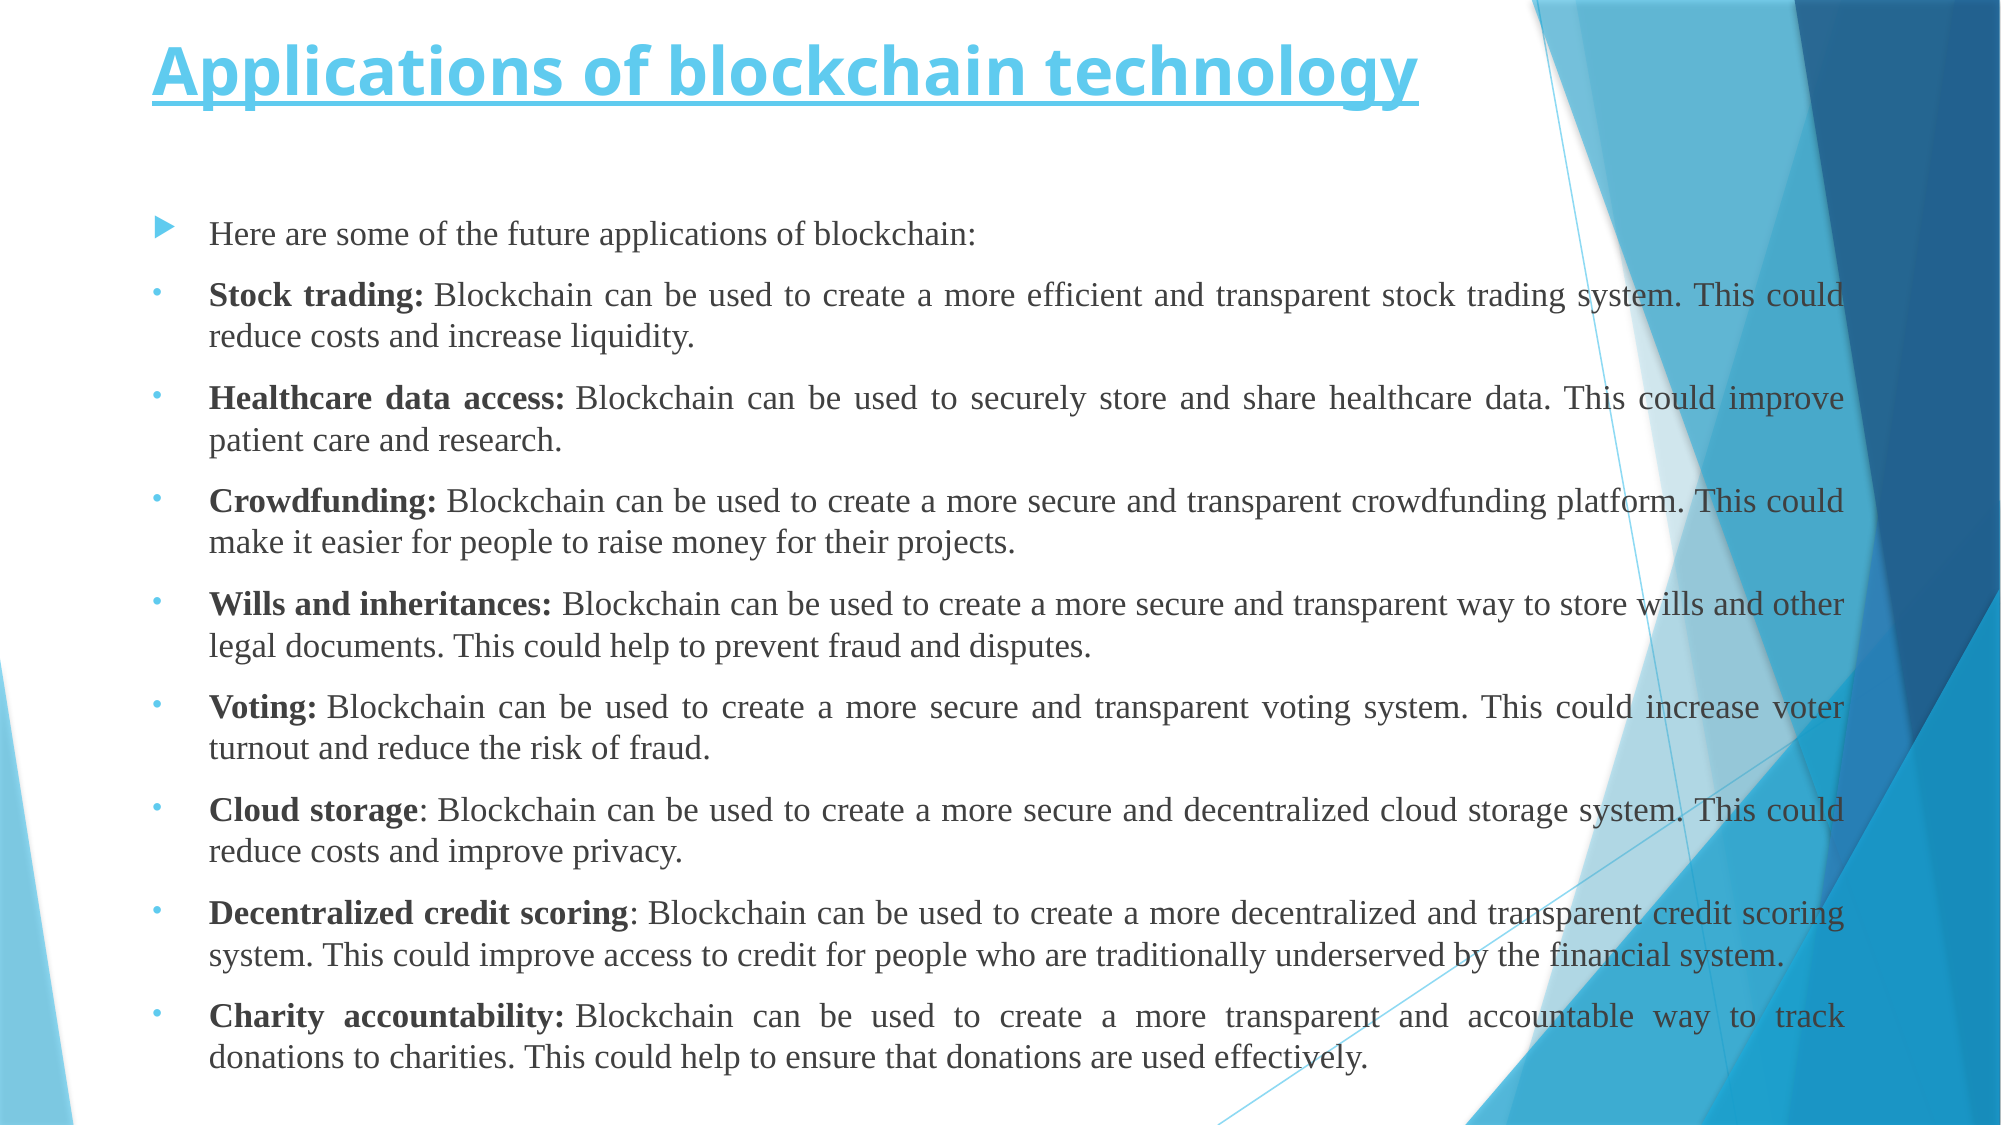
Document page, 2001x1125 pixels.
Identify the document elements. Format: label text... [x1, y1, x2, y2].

list Here are some of the future applications of blockchain: Stock trading: Blockchain can be used to create a more efficient and transparent stock trading system. This could reduce costs and increase liquidity. Healthcare data access: Blockchain can be used to securely store and share healthcare data. This could improve patient care and research. Crowdfunding: Blockchain can be used to create a more secure and transparent crowdfunding platform. This could make it easier for people to raise money for their projects. Wills and inheritances: Blockchain can be used to create a more secure and transparent way to store wills and other legal documents. This could help to prevent fraud and disputes. Voting: Blockchain can be used to create a more secure and transparent voting system. This could increase voter turnout and reduce the risk of fraud. Cloud storage: Blockchain can be used to create a more secure and decentralized cloud storage system. This could reduce costs and improve privacy. Decentralized credit scoring: Blockchain can be used to create a more decentralized and transparent credit scoring system. This could improve access to credit for people who are traditionally underserved by the financial system. Charity accountability: Blockchain can be used to create a more transparent and accountable way to track donations to charities. This could help to ensure that donations are used effectively. [137, 202, 1863, 1104]
title Applications of blockchain technology [137, 21, 1863, 202]
